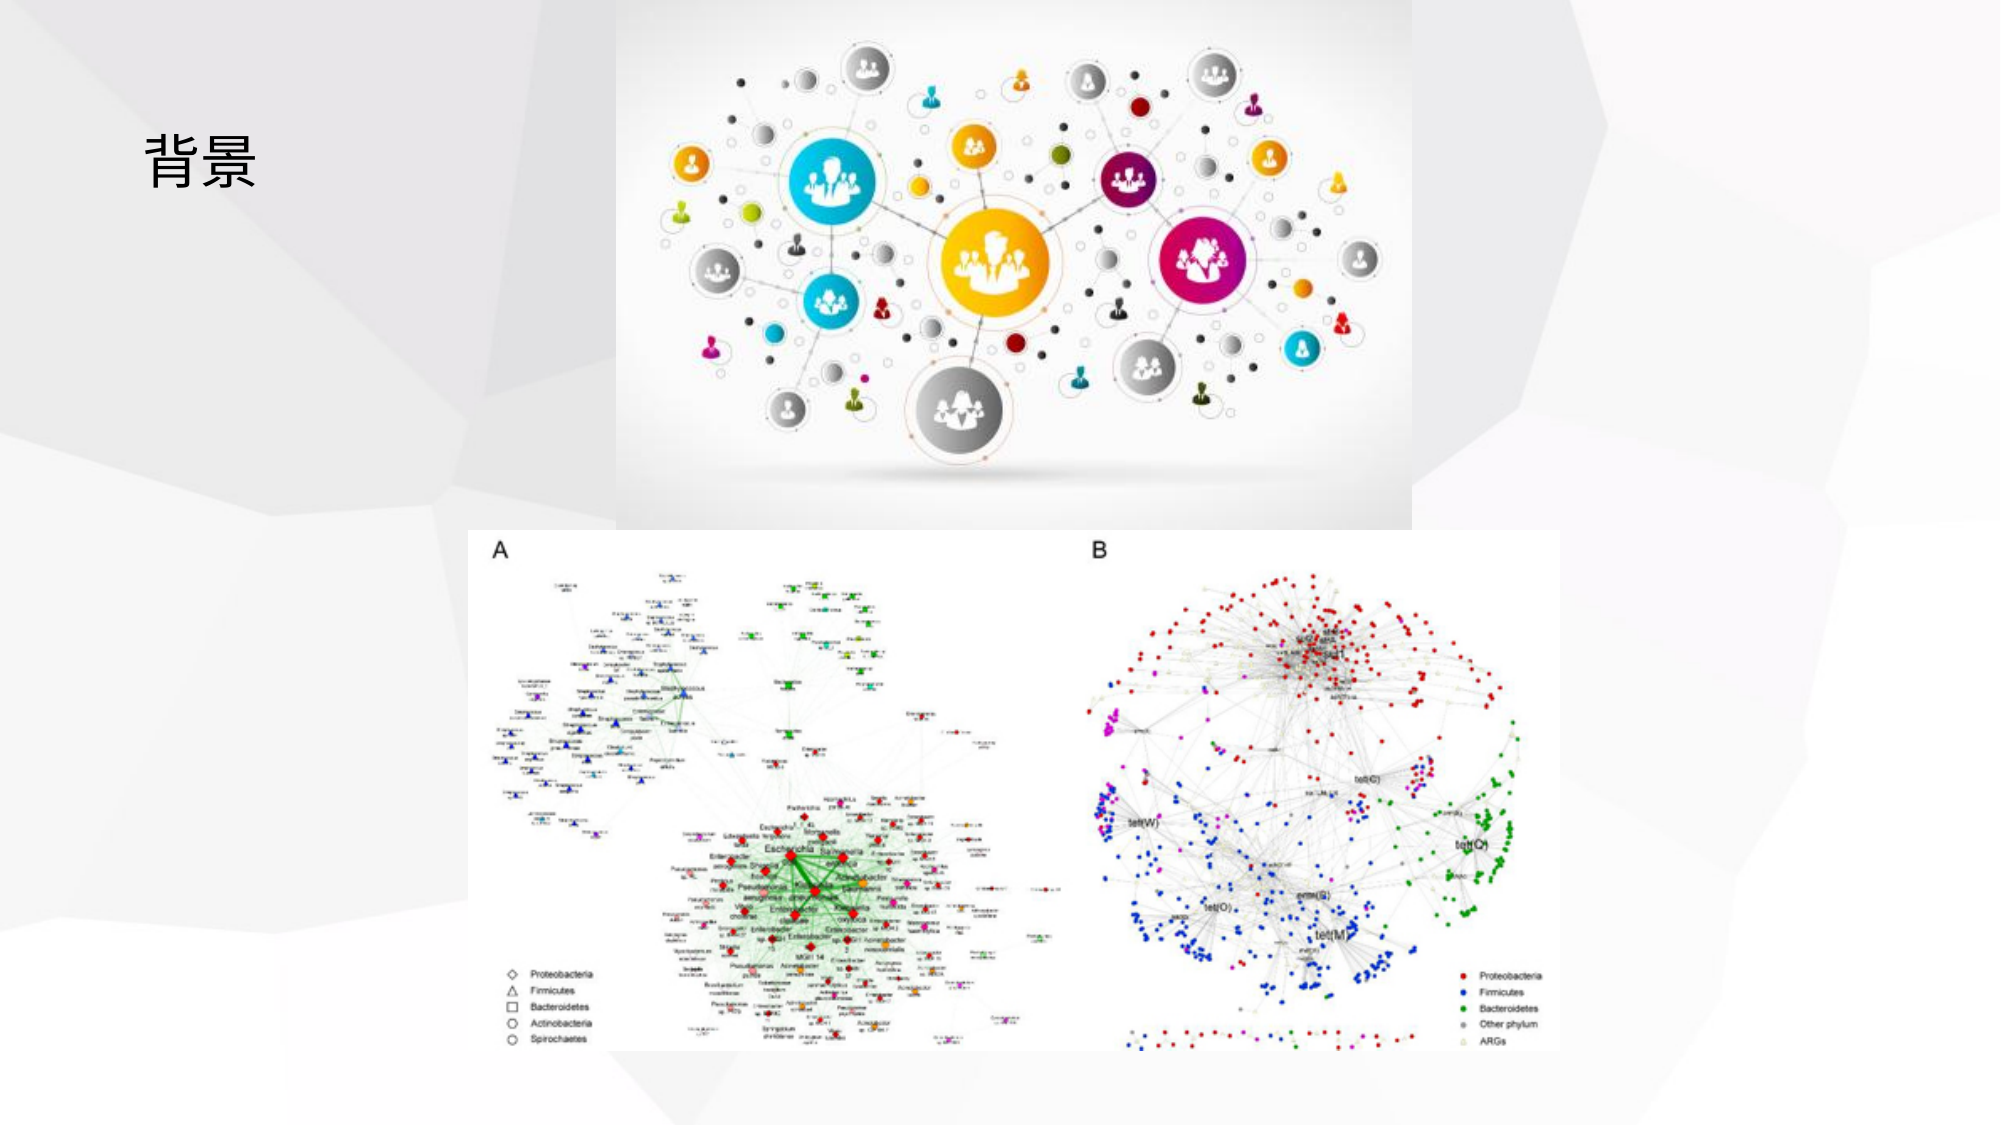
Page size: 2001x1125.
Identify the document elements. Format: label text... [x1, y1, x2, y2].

text_box 背景 [127, 118, 293, 203]
picture [0, 0, 2001, 1125]
